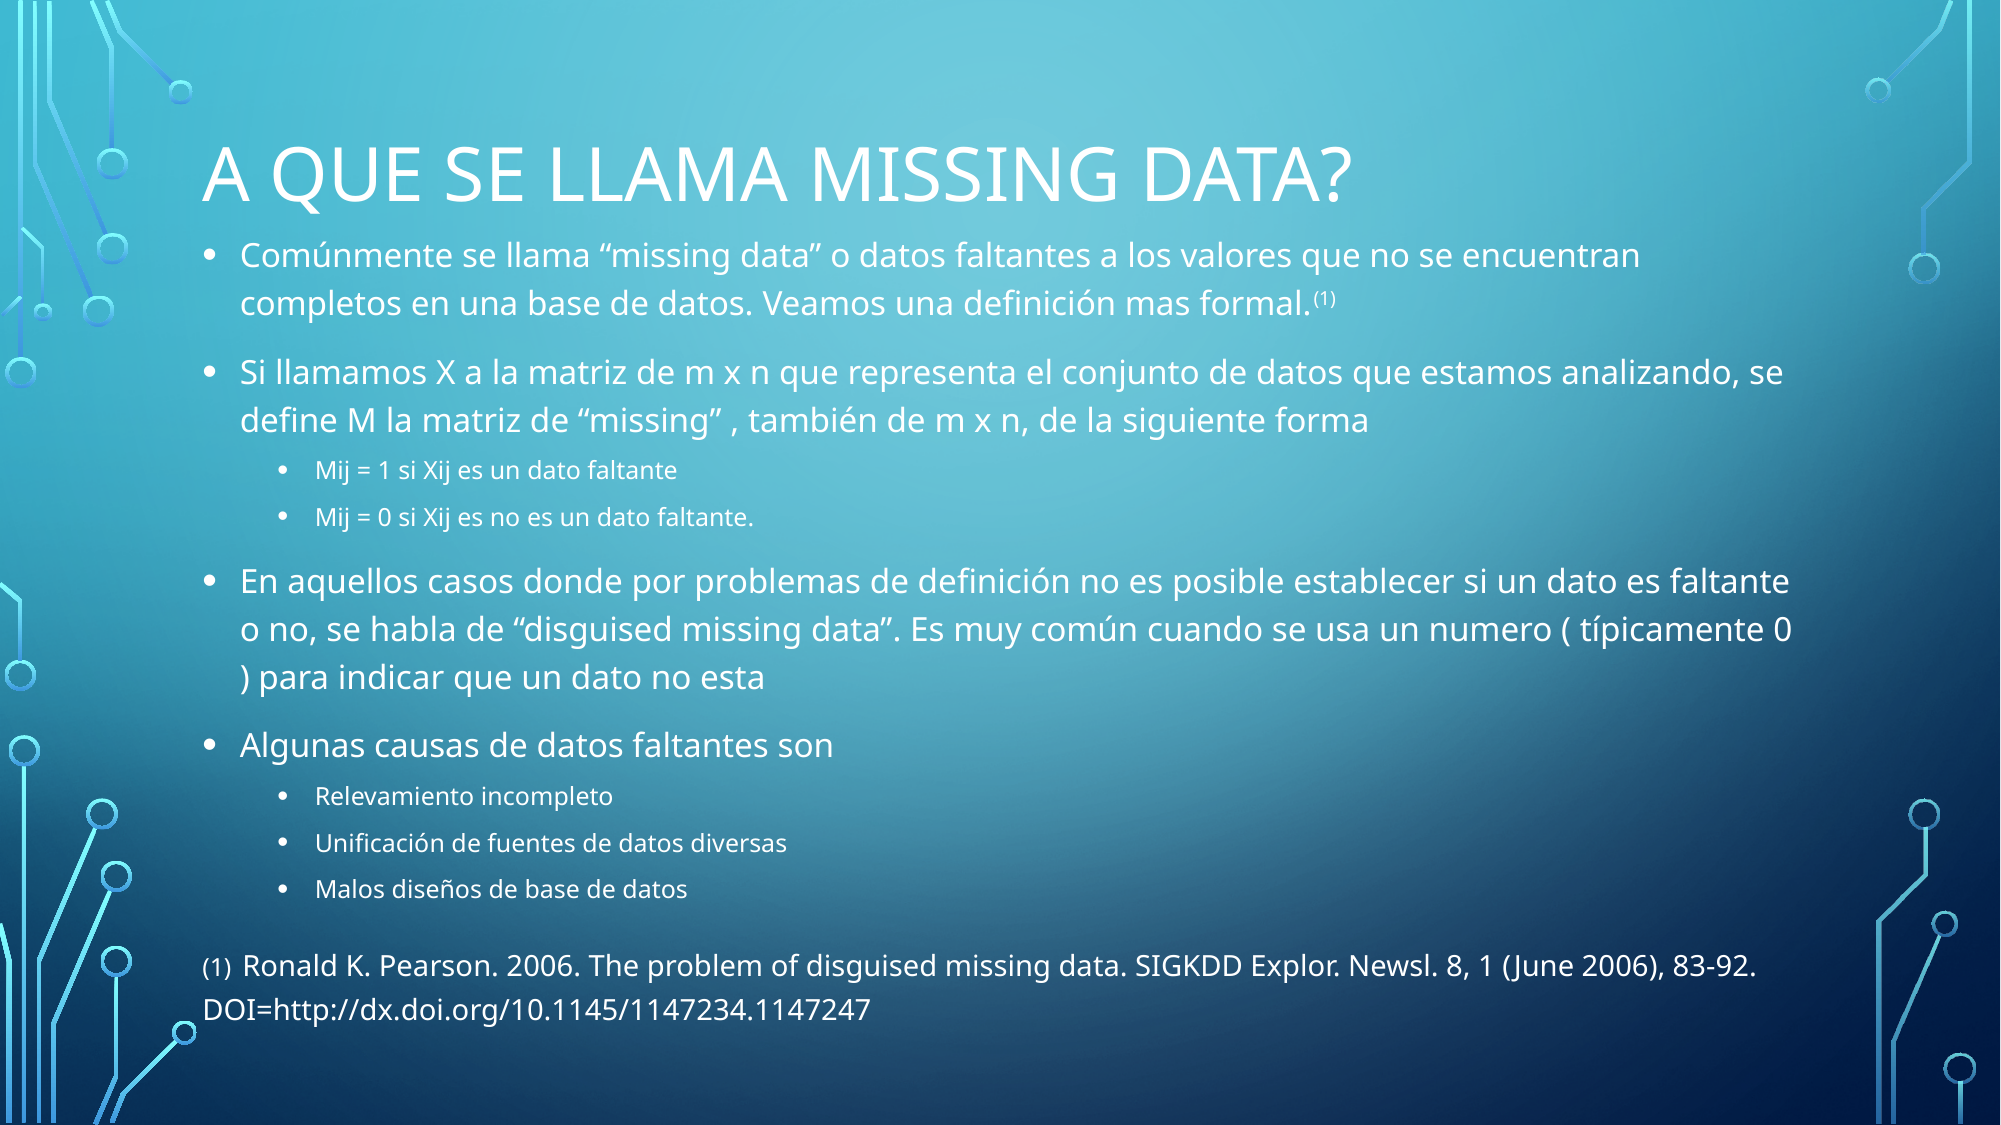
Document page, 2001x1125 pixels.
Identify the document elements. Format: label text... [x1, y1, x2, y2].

title A que se llama missing data? [187, 101, 1813, 218]
list Comúnmente se llama “missing data” o datos faltantes a los valores que no se encuentran completos en una base de datos. Veamos una definición mas formal.(1) Si llamamos X a la matriz de m x n que representa el conjunto de datos que estamos analizando, se define M la matriz de “missing” , también de m x n, de la siguiente forma Mij = 1 si Xij es un dato faltante Mij = 0 si Xij es no es un dato faltante. En aquellos casos donde por problemas de definición no es posible establecer si un dato es faltante o no, se habla de “disguised missing data”. Es muy común cuando se usa un numero ( típicamente 0 ) para indicar que un dato no esta Algunas causas de datos faltantes son Relevamiento incompleto Unificación de fuentes de datos diversas Malos diseños de base de datos (1) Ronald K. Pearson. 2006. The problem of disguised missing data. SIGKDD Explor. Newsl. 8, 1 (June 2006), 83-92. DOI=http://dx.doi.org/10.1145/1147234.1147247 [187, 218, 1813, 933]
